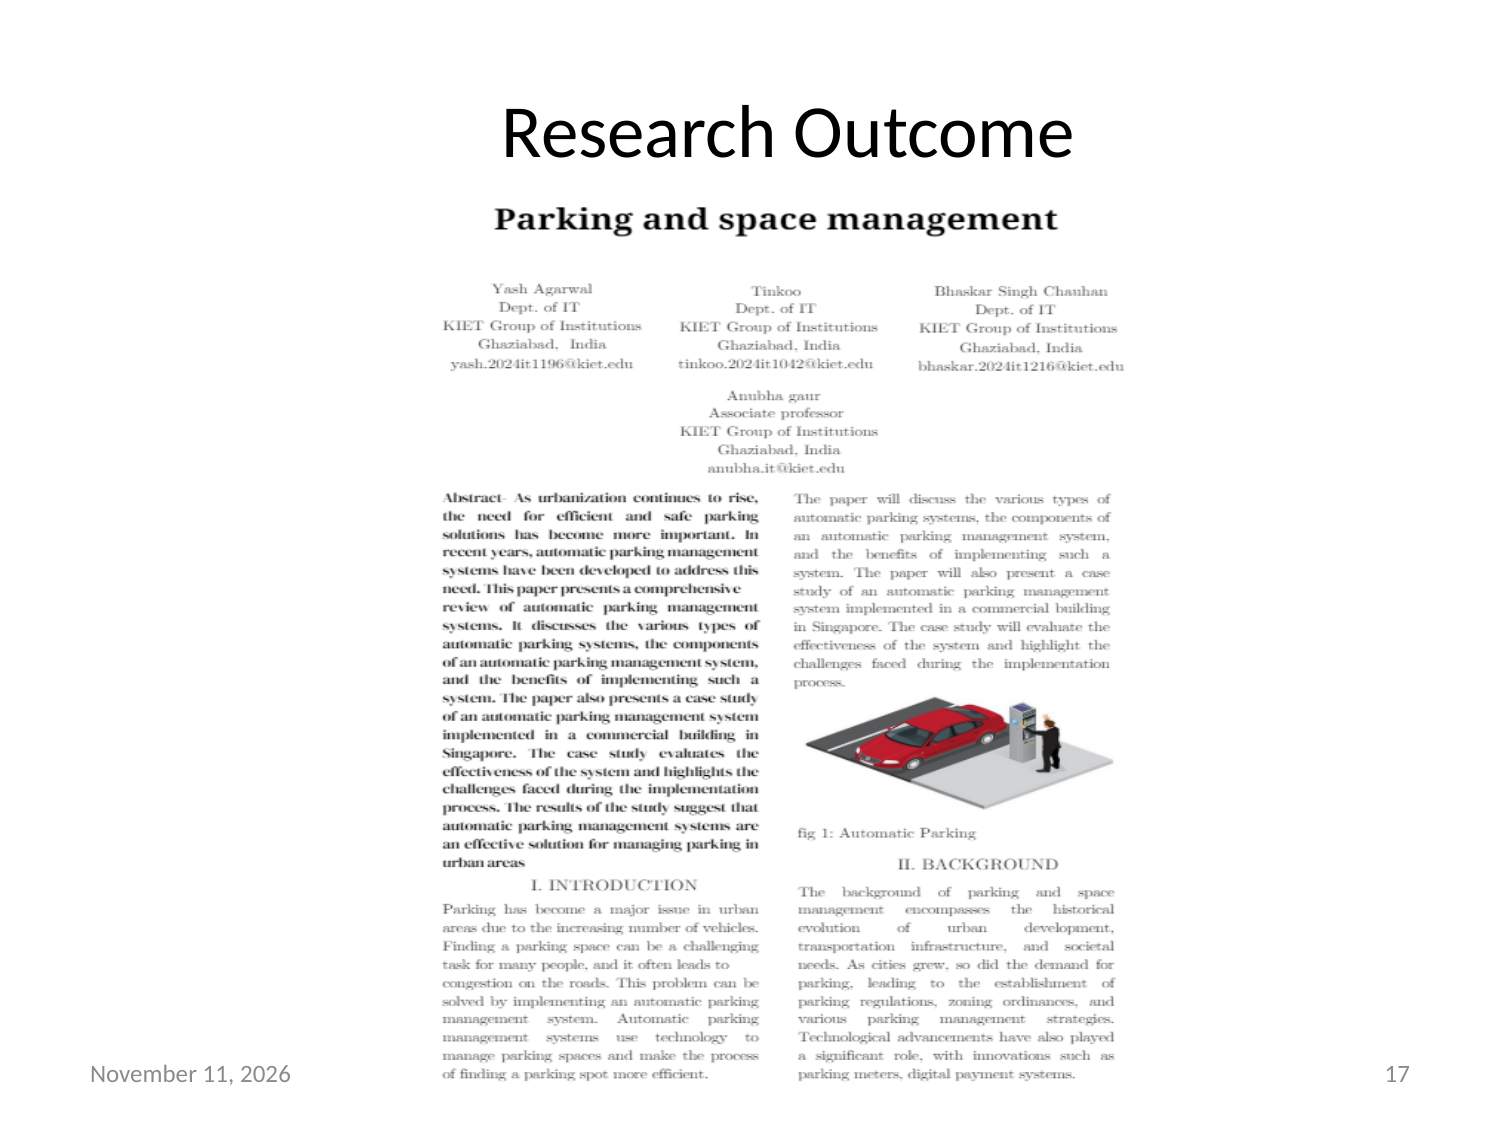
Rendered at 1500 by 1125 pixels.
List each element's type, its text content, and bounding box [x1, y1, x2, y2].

text_box Research Outcome [299, 74, 1258, 180]
slide_number 17 [1188, 1042, 1425, 1103]
picture [374, 162, 1184, 1103]
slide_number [75, 1042, 369, 1103]
